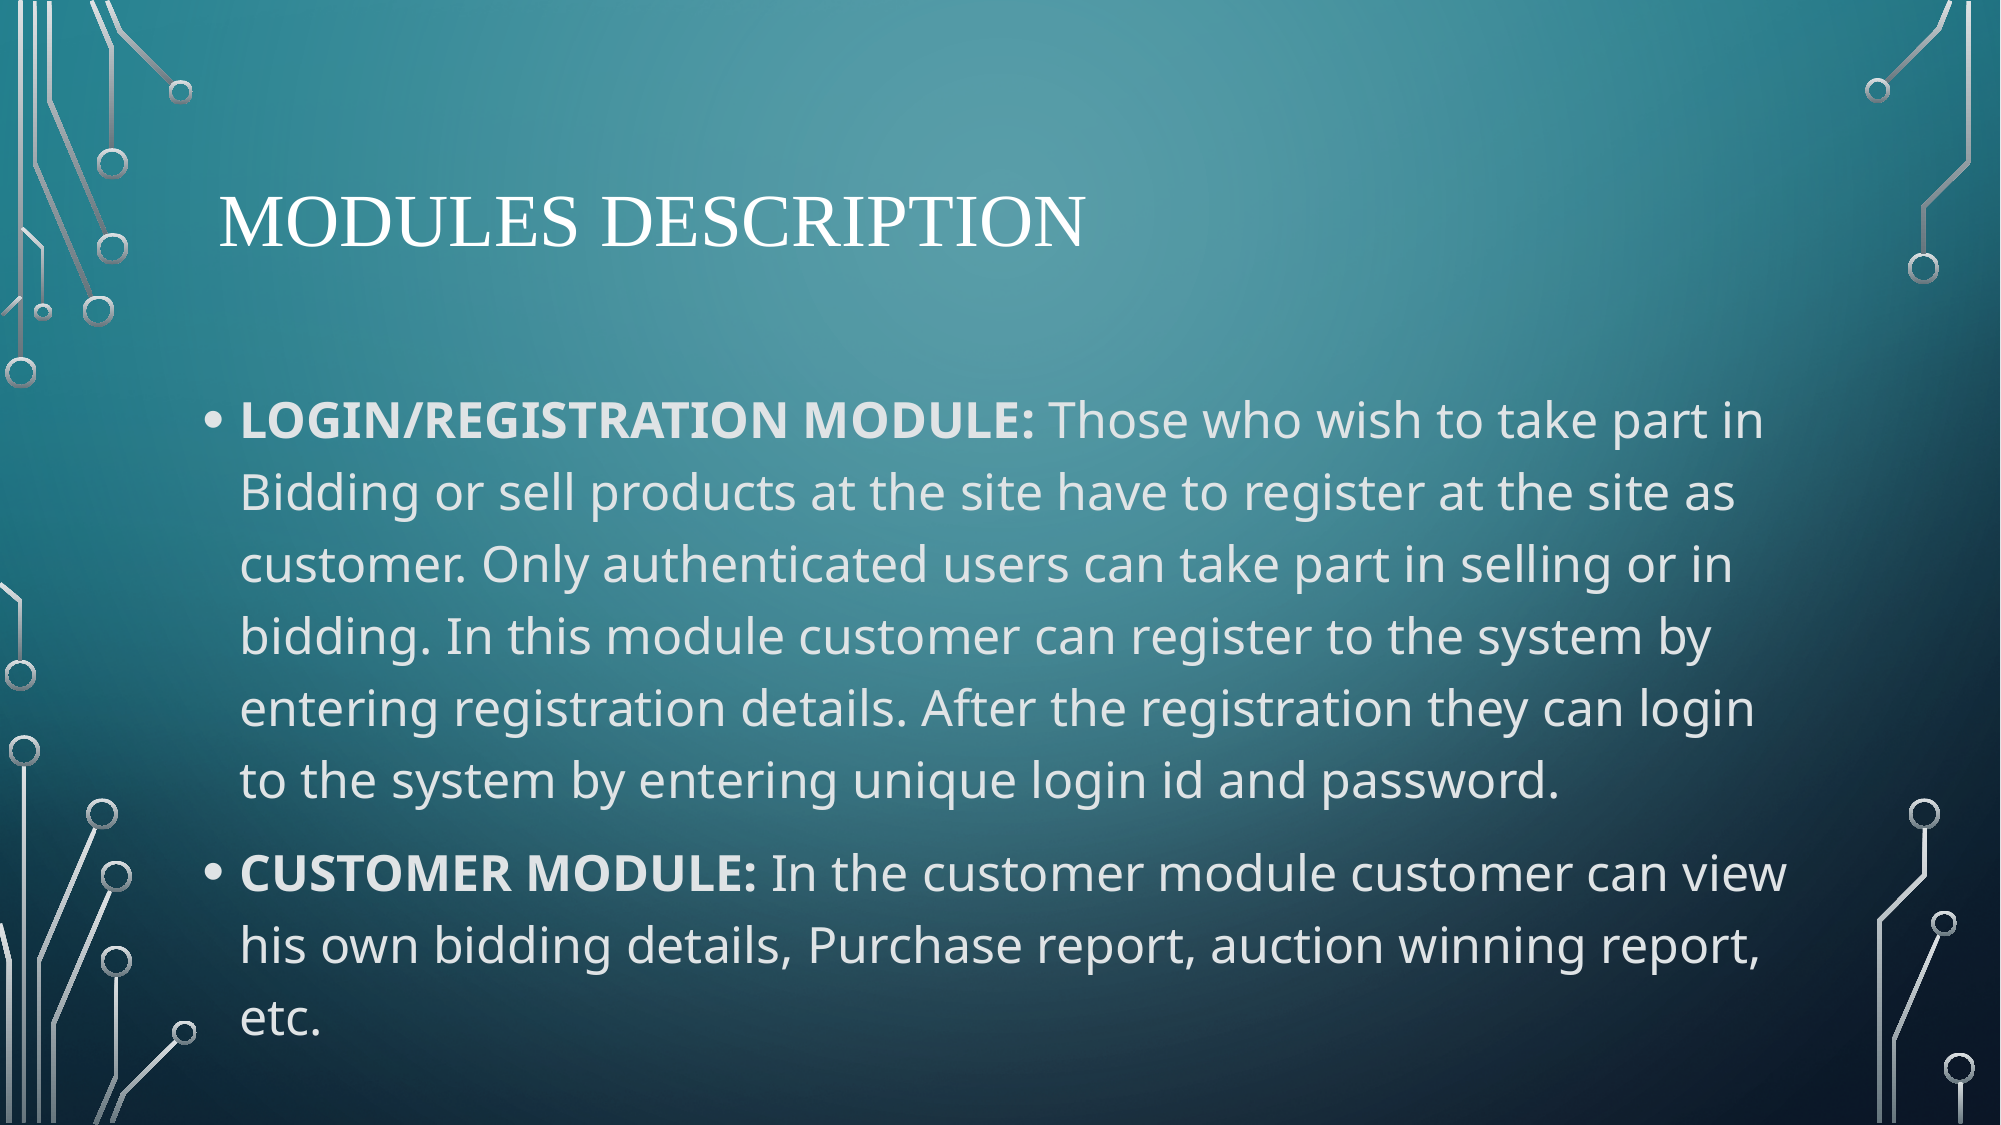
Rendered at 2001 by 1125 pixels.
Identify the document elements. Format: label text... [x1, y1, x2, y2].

list LOGIN/REGISTRATION MODULE: Those who wish to take part in Bidding or sell products at the site have to register at the site as customer. Only authenticated users can take part in selling or in bidding. In this module customer can register to the system by entering registration details. After the registration they can login to the system by entering unique login id and password. CUSTOMER MODULE: In the customer module customer can view his own bidding details, Purchase report, auction winning report, etc. [187, 369, 1813, 950]
title Modules Description [187, 101, 1813, 344]
